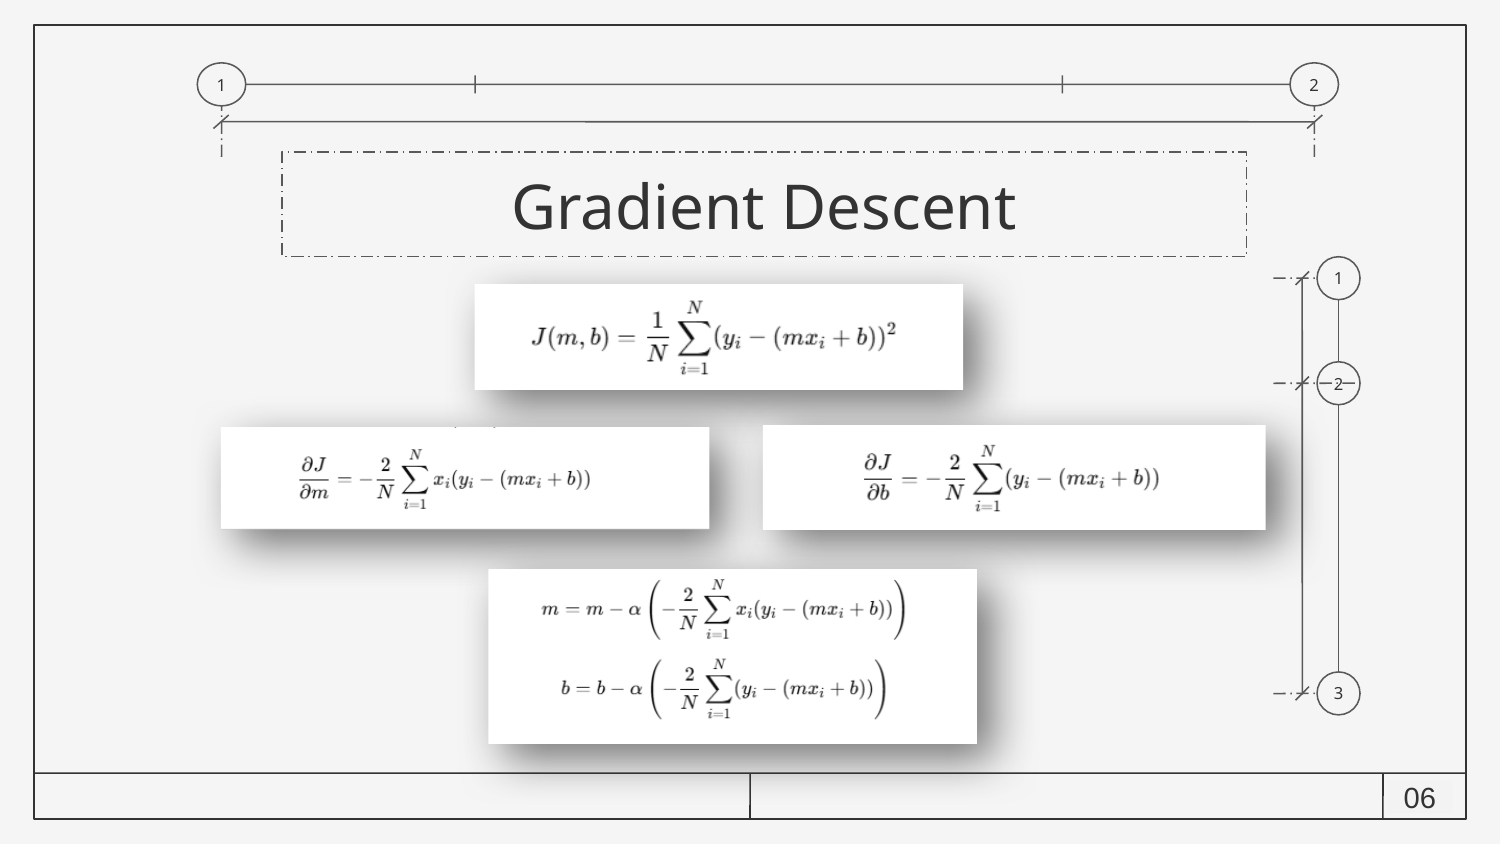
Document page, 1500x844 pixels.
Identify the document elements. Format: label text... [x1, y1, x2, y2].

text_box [1273, 256, 1361, 716]
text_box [196, 62, 1339, 158]
text_box 06 [1385, 778, 1454, 815]
picture [474, 284, 964, 390]
picture [220, 426, 710, 532]
picture [488, 569, 978, 744]
title Gradient Descent [281, 158, 1247, 257]
picture [762, 424, 1266, 530]
